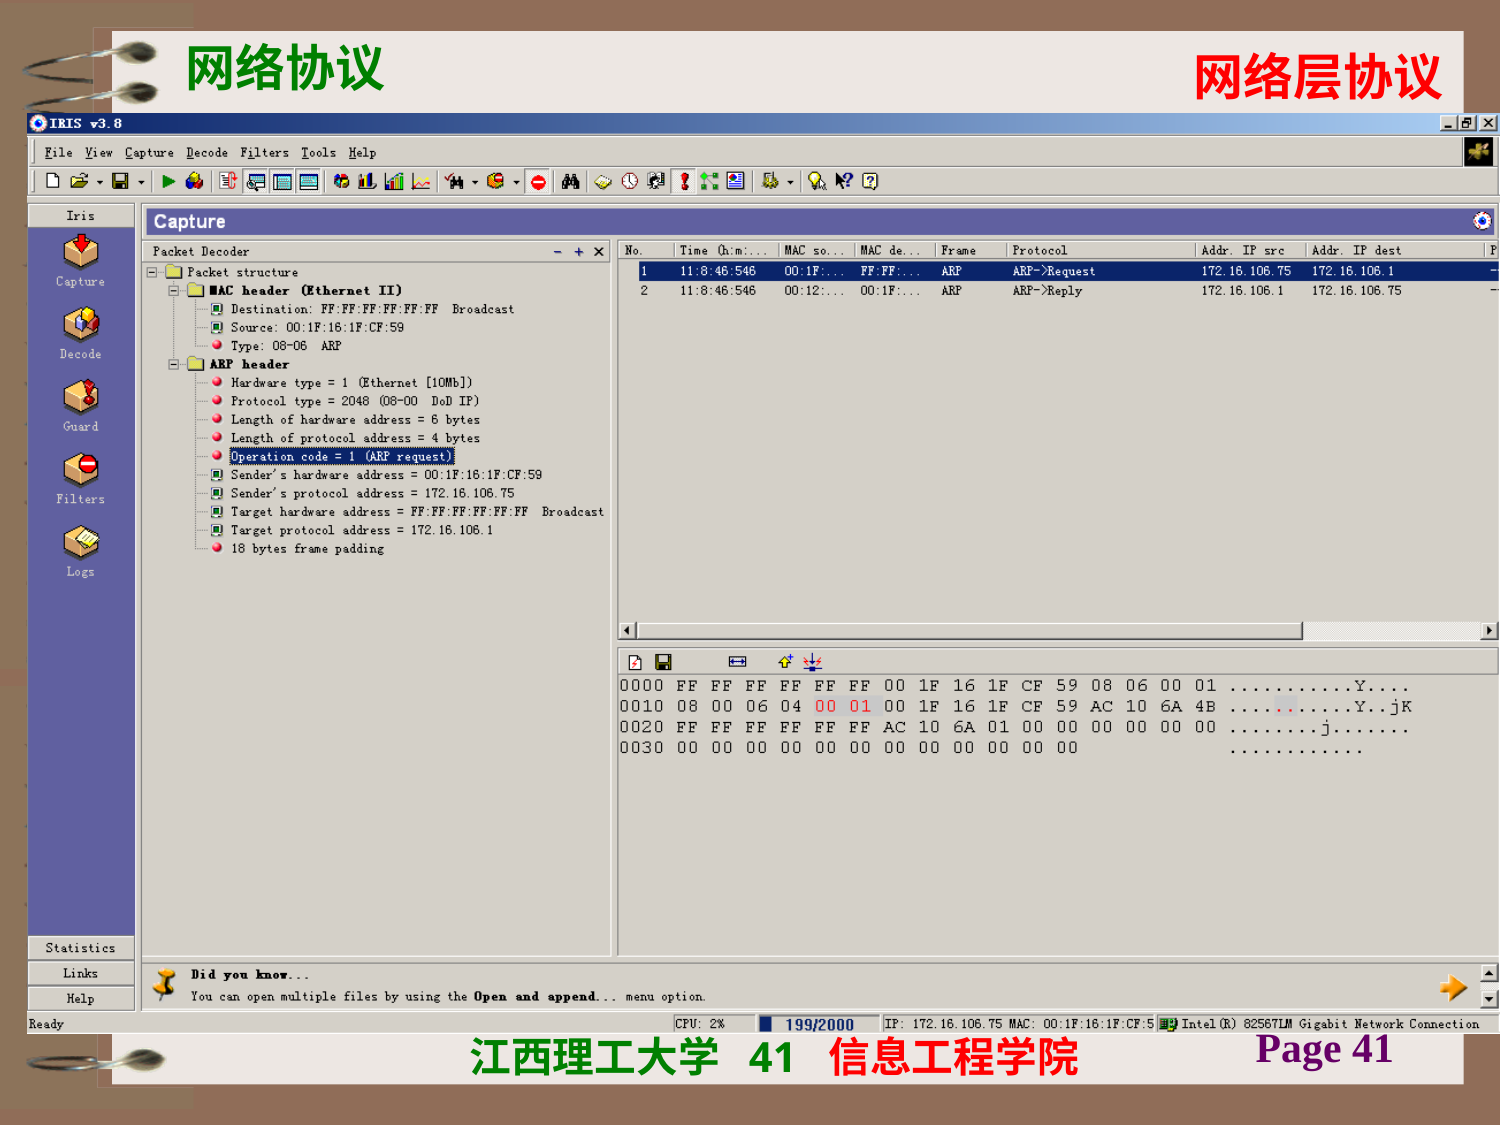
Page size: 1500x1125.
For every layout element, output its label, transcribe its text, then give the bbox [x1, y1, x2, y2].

slide_number Page 41 [1196, 1040, 1410, 1066]
picture [0, 3, 1500, 1109]
